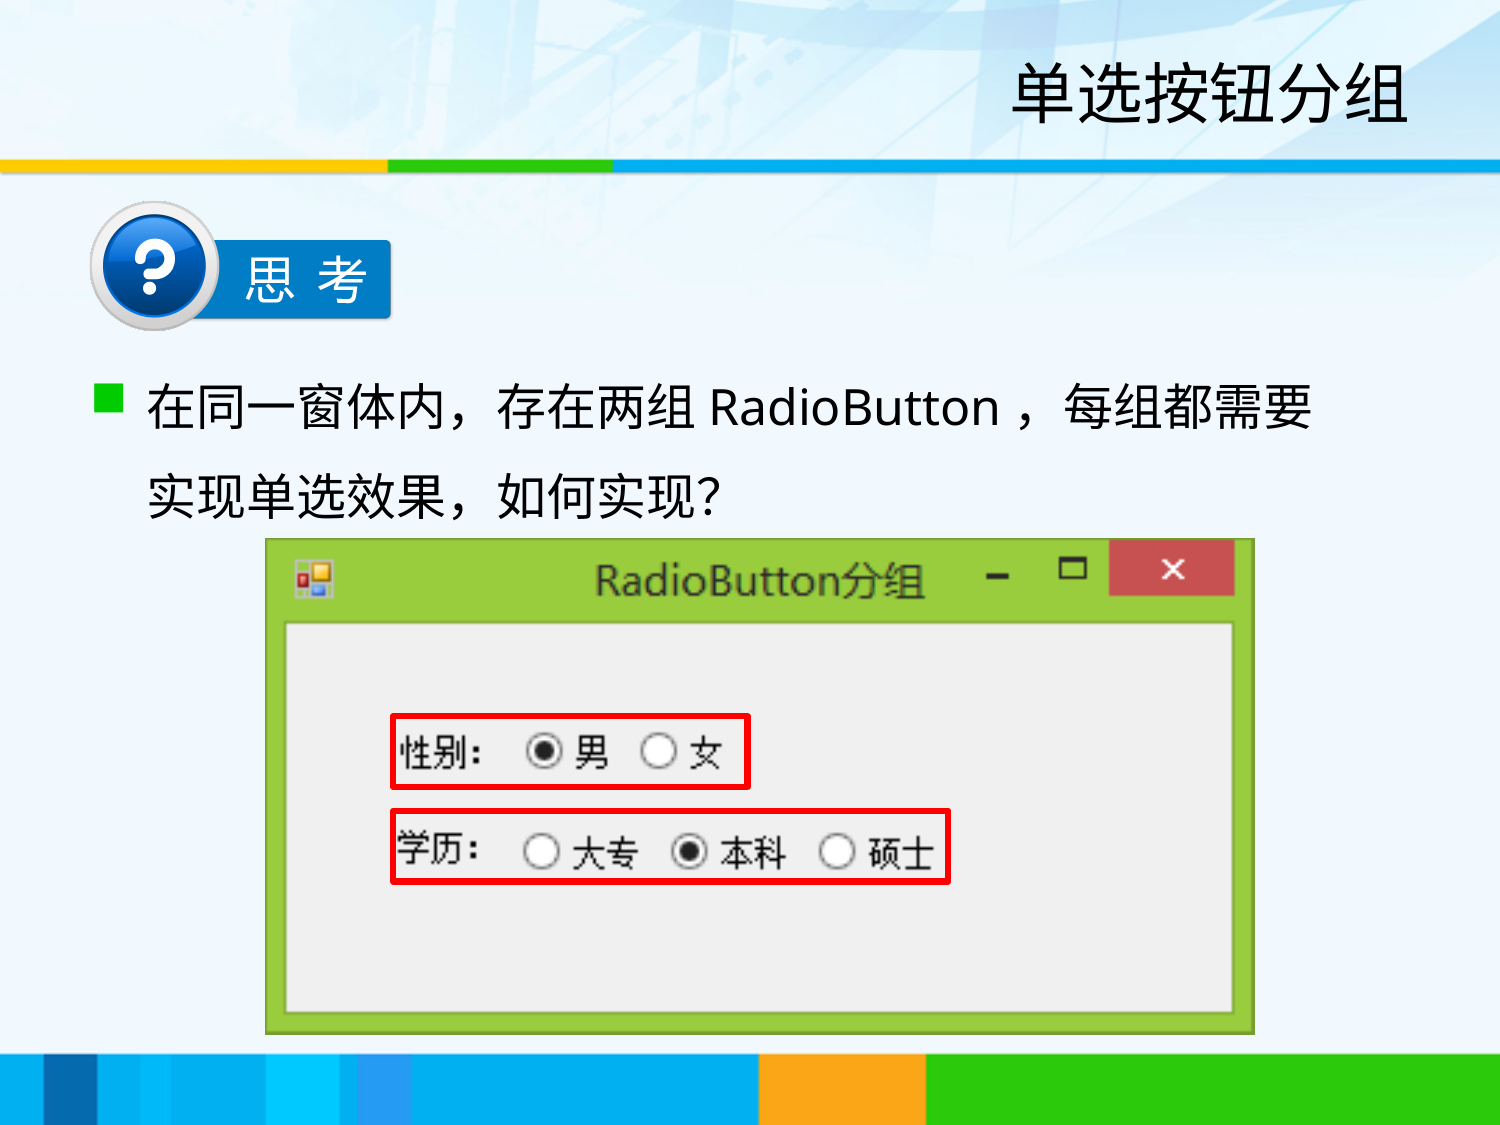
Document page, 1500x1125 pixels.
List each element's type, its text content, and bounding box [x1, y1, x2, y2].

picture [0, 0, 1500, 1125]
title 单选按钮分组 [383, 45, 1426, 138]
list 在同一窗体内，存在两组RadioButton，每组都需要实现单选效果，如何实现？ [74, 337, 1377, 516]
